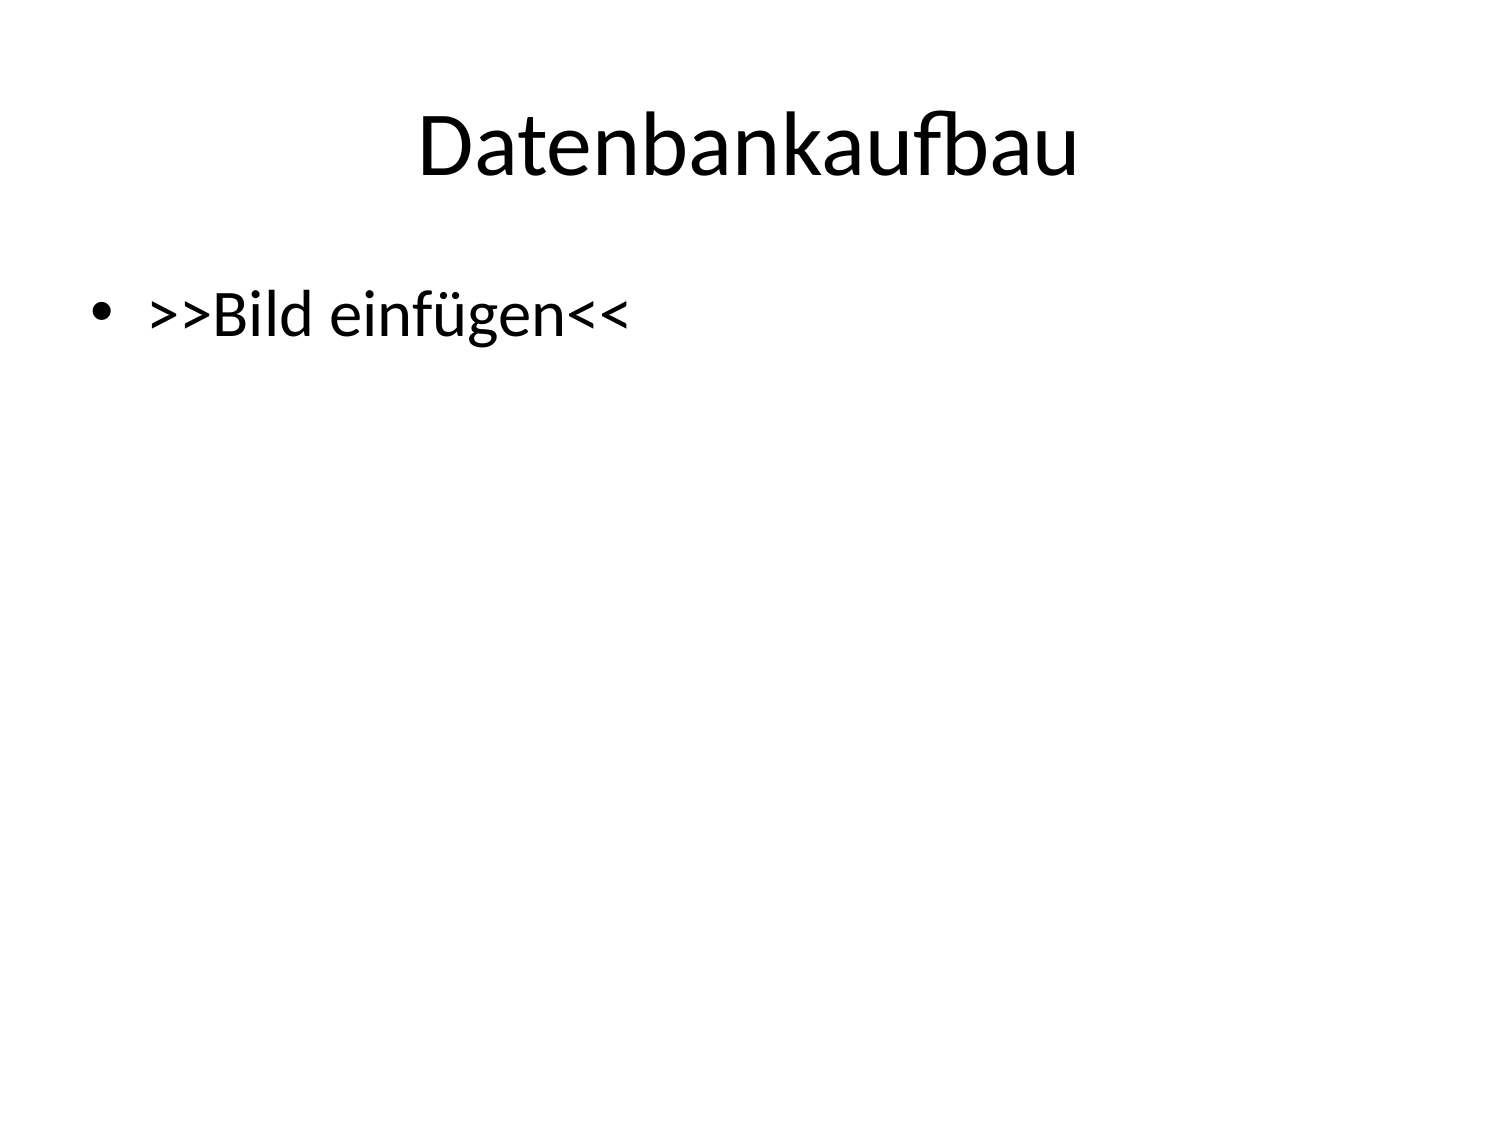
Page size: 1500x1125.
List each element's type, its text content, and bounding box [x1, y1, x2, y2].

title Datenbankaufbau [75, 45, 1425, 233]
list >>Bild einfügen<< [75, 262, 1425, 1005]
